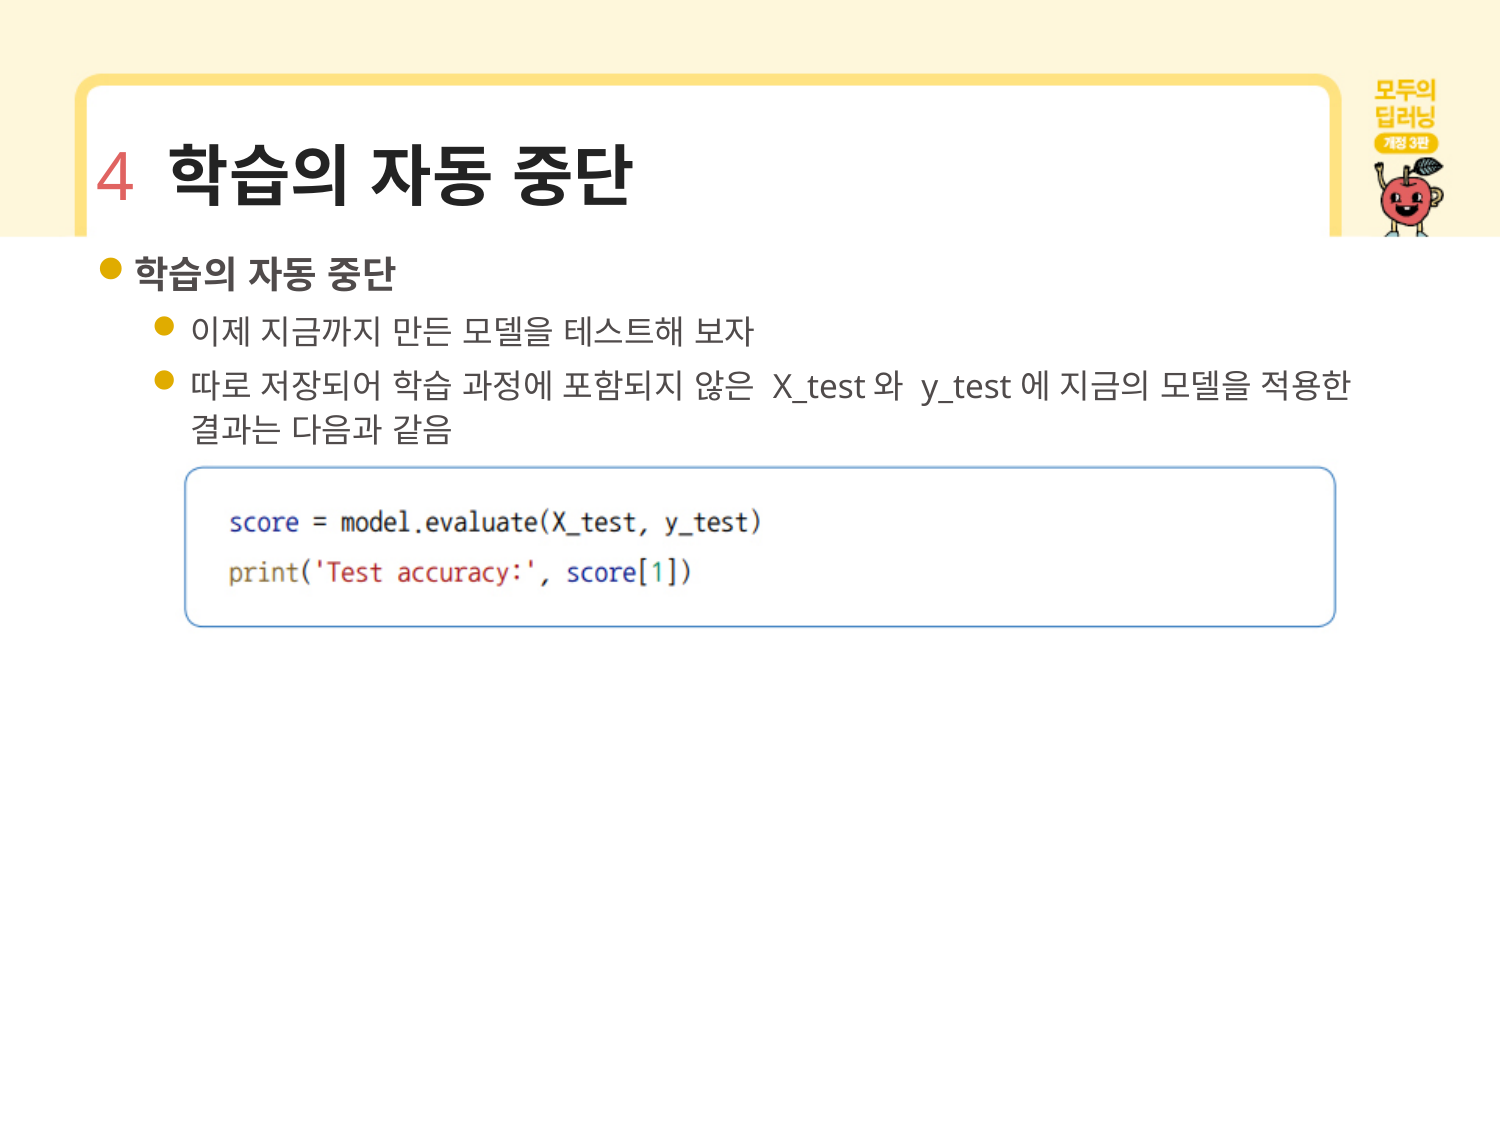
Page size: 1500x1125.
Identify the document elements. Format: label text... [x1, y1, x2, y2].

picture [0, 0, 1500, 1125]
title 4 학습의 자동 중단 [81, 90, 1412, 222]
list 학습의 자동 중단 이제 지금까지 만든 모델을 테스트해 보자 따로 저장되어 학습 과정에 포함되지 않은 X_test와 y_test에 지금의 모델을 적용한 결과는 다음과 같음 [81, 239, 1412, 1054]
